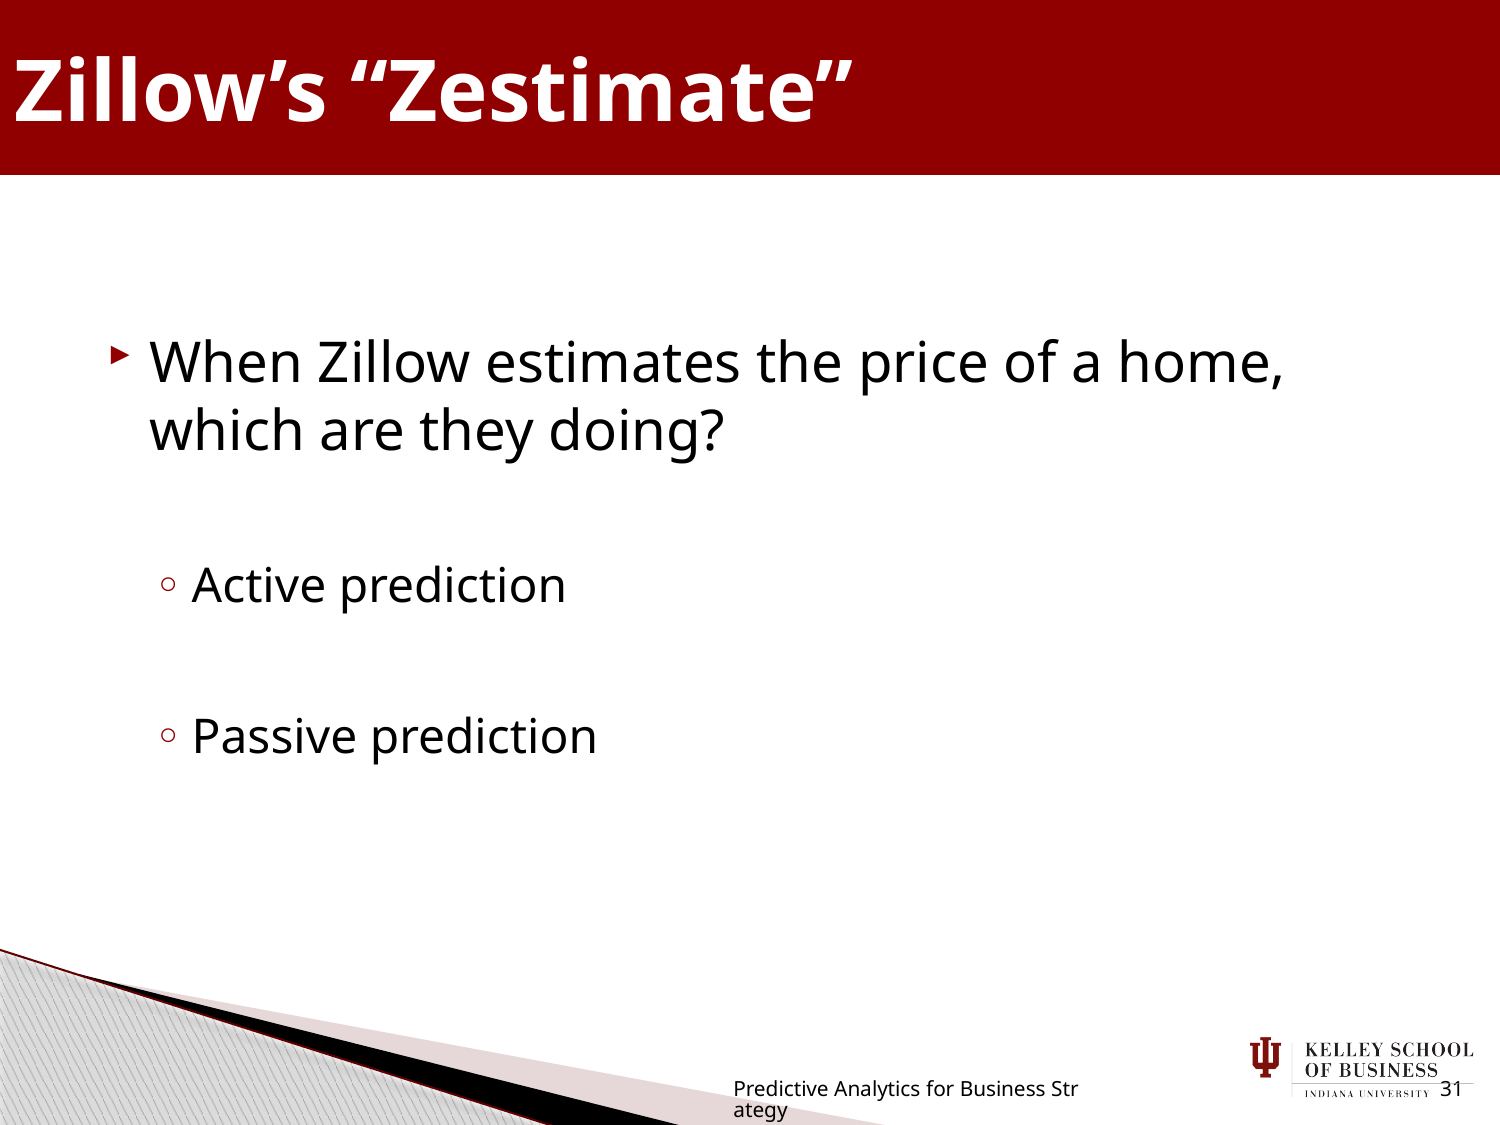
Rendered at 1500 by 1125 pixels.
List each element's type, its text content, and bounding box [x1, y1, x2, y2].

slide_number 31 [1468, 1107, 1479, 1112]
footer Predictive Analytics for Business Strategy [718, 1051, 1105, 1112]
title Zillow’s “Zestimate” [0, 0, 1500, 175]
picture [1249, 1037, 1476, 1101]
list When Zillow estimates the price of a home, which are they doing? Active prediction Passive prediction [75, 243, 1425, 986]
